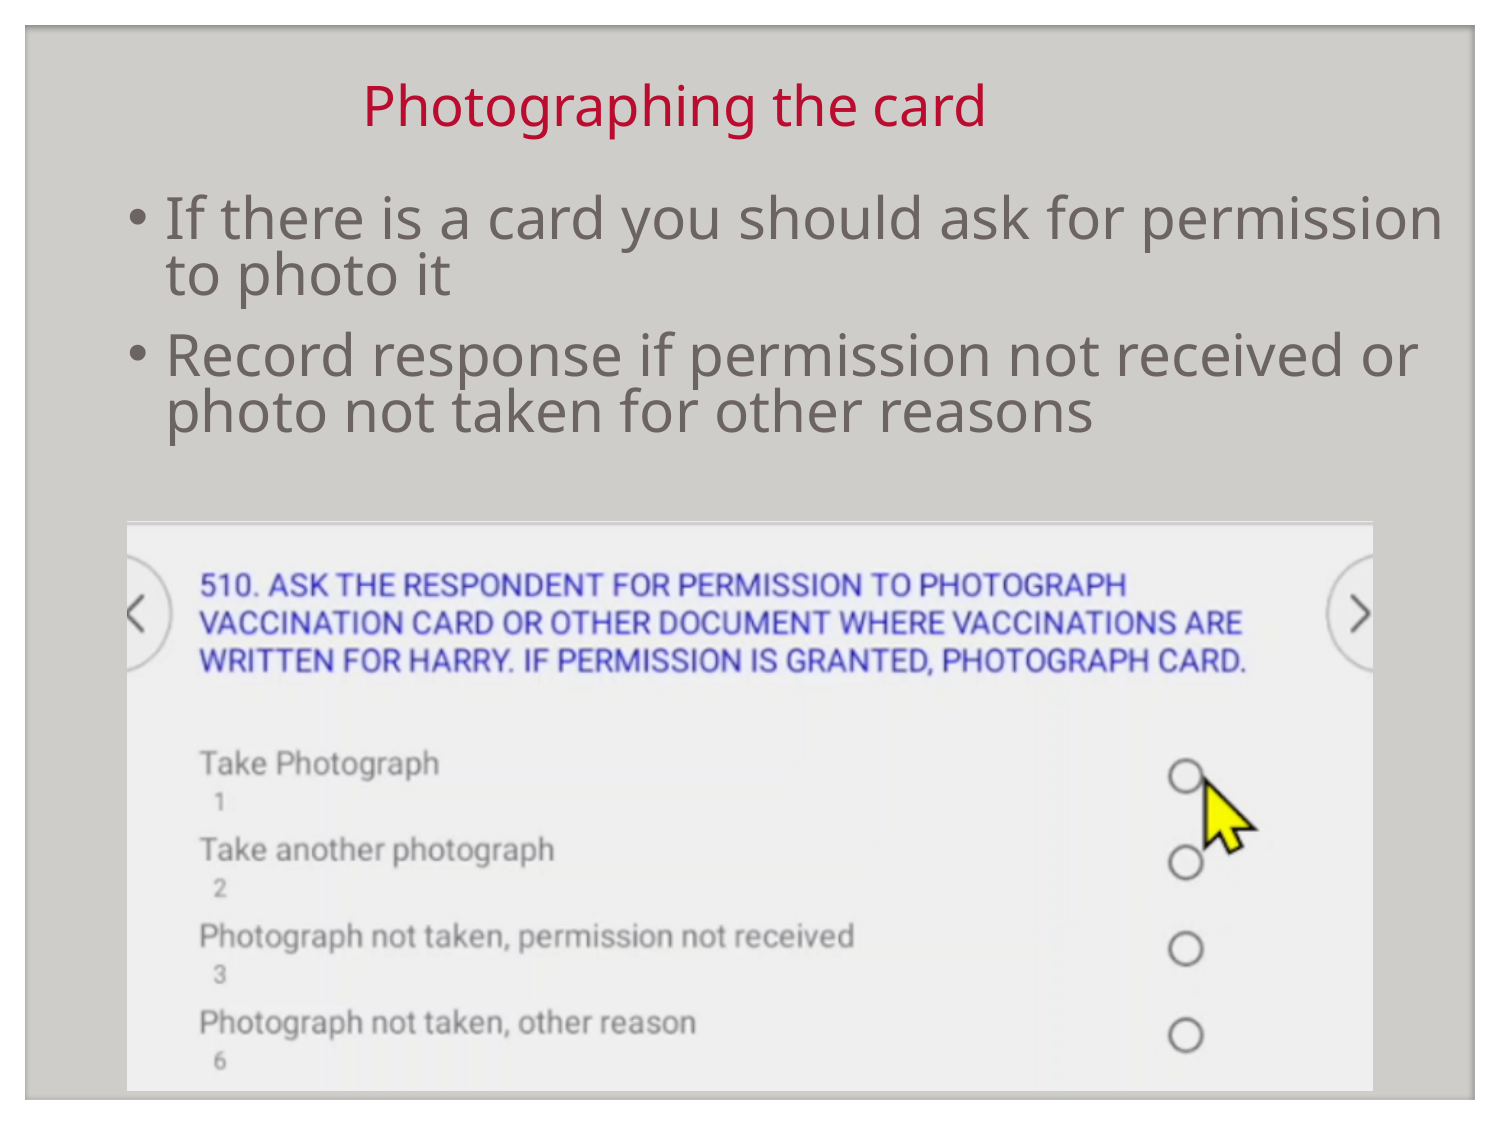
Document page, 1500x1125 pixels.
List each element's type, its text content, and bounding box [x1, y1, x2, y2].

title Photographing the card [37, 62, 1313, 213]
list If there is a card you should ask for permission to photo it Record response if permission not received or photo not taken for other reasons [112, 187, 1463, 1013]
picture [126, 520, 1373, 1092]
